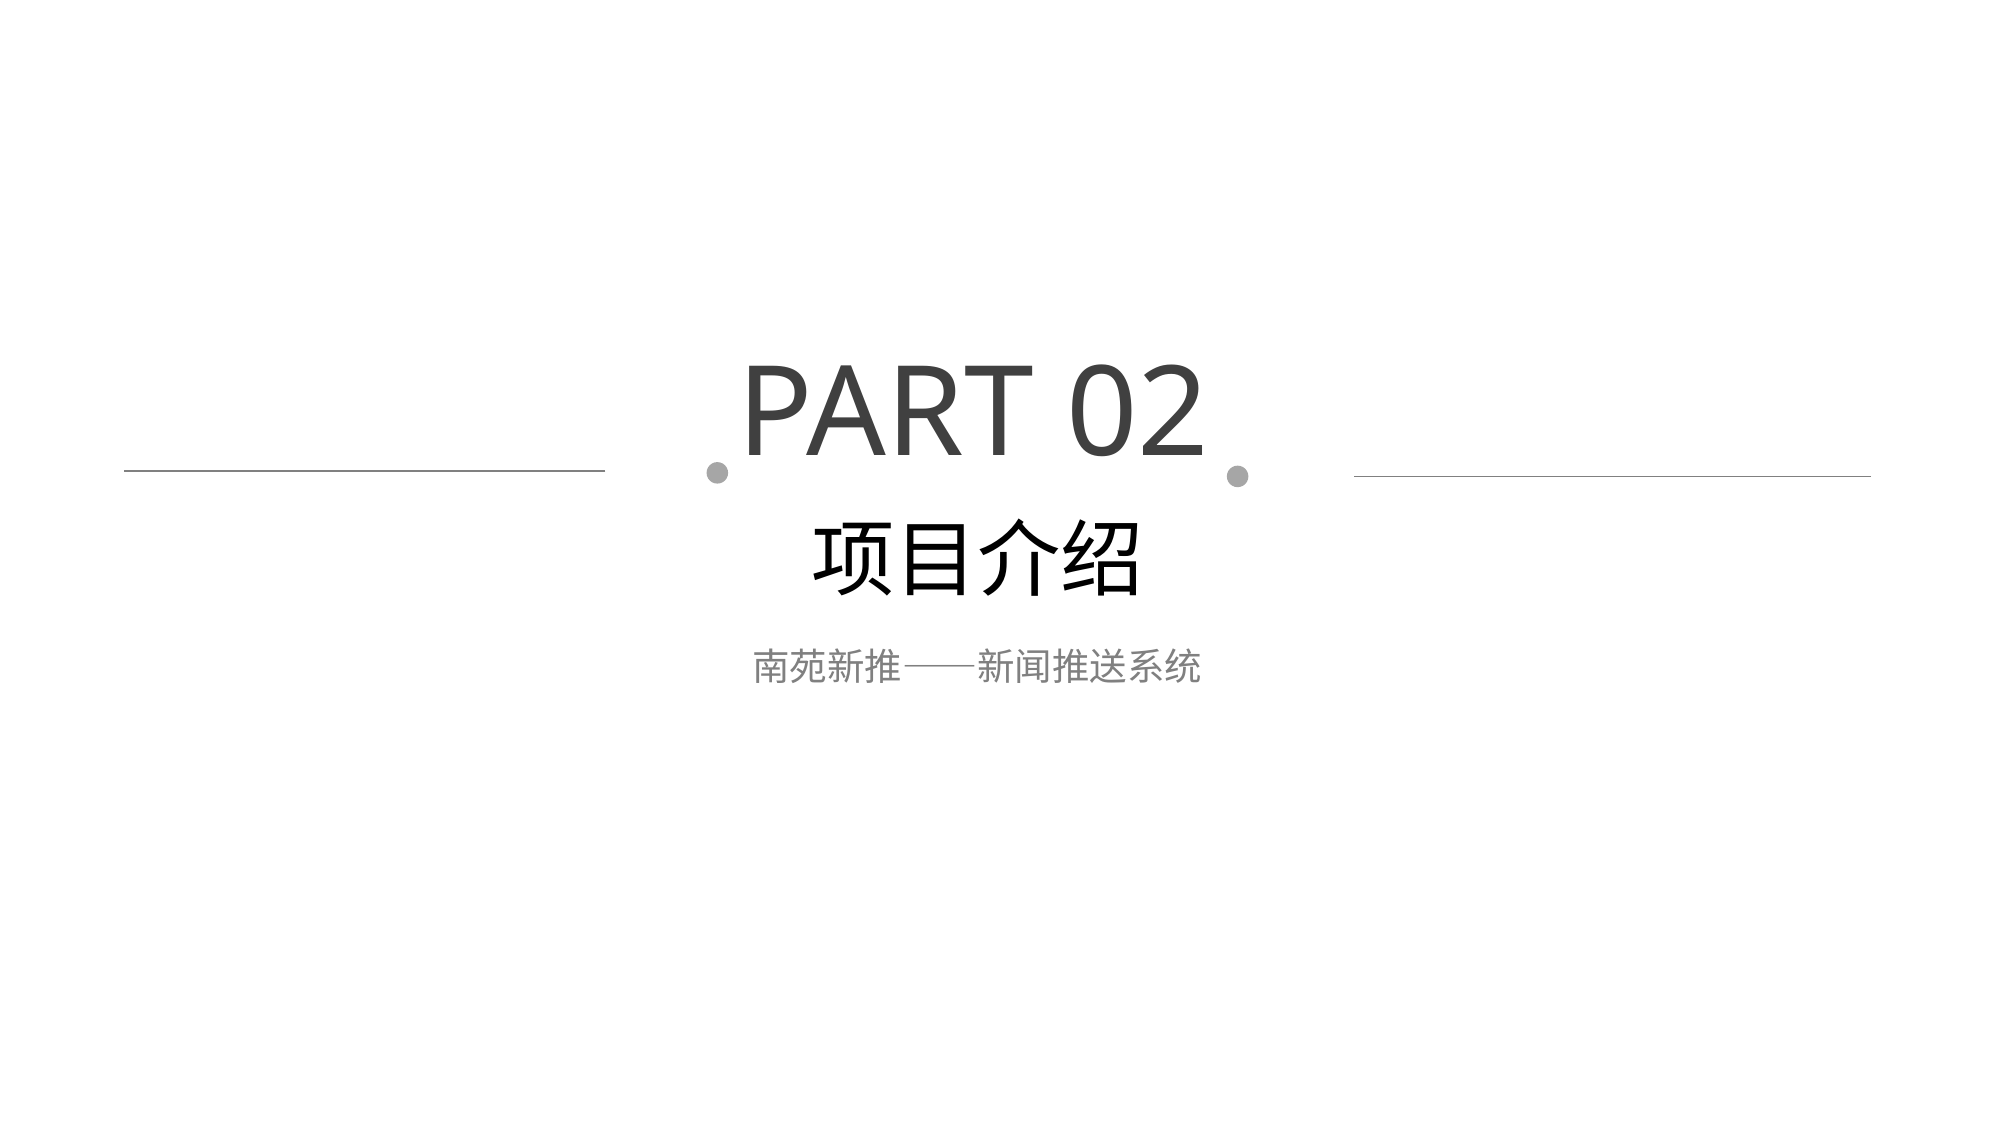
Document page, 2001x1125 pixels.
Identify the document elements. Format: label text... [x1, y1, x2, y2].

text_box 南苑新推——新闻推送系统 [736, 635, 1219, 695]
text_box PART 02 [722, 323, 1225, 488]
text_box 项目介绍 [796, 498, 1159, 614]
text_box [1225, 464, 1250, 489]
text_box [705, 461, 722, 485]
